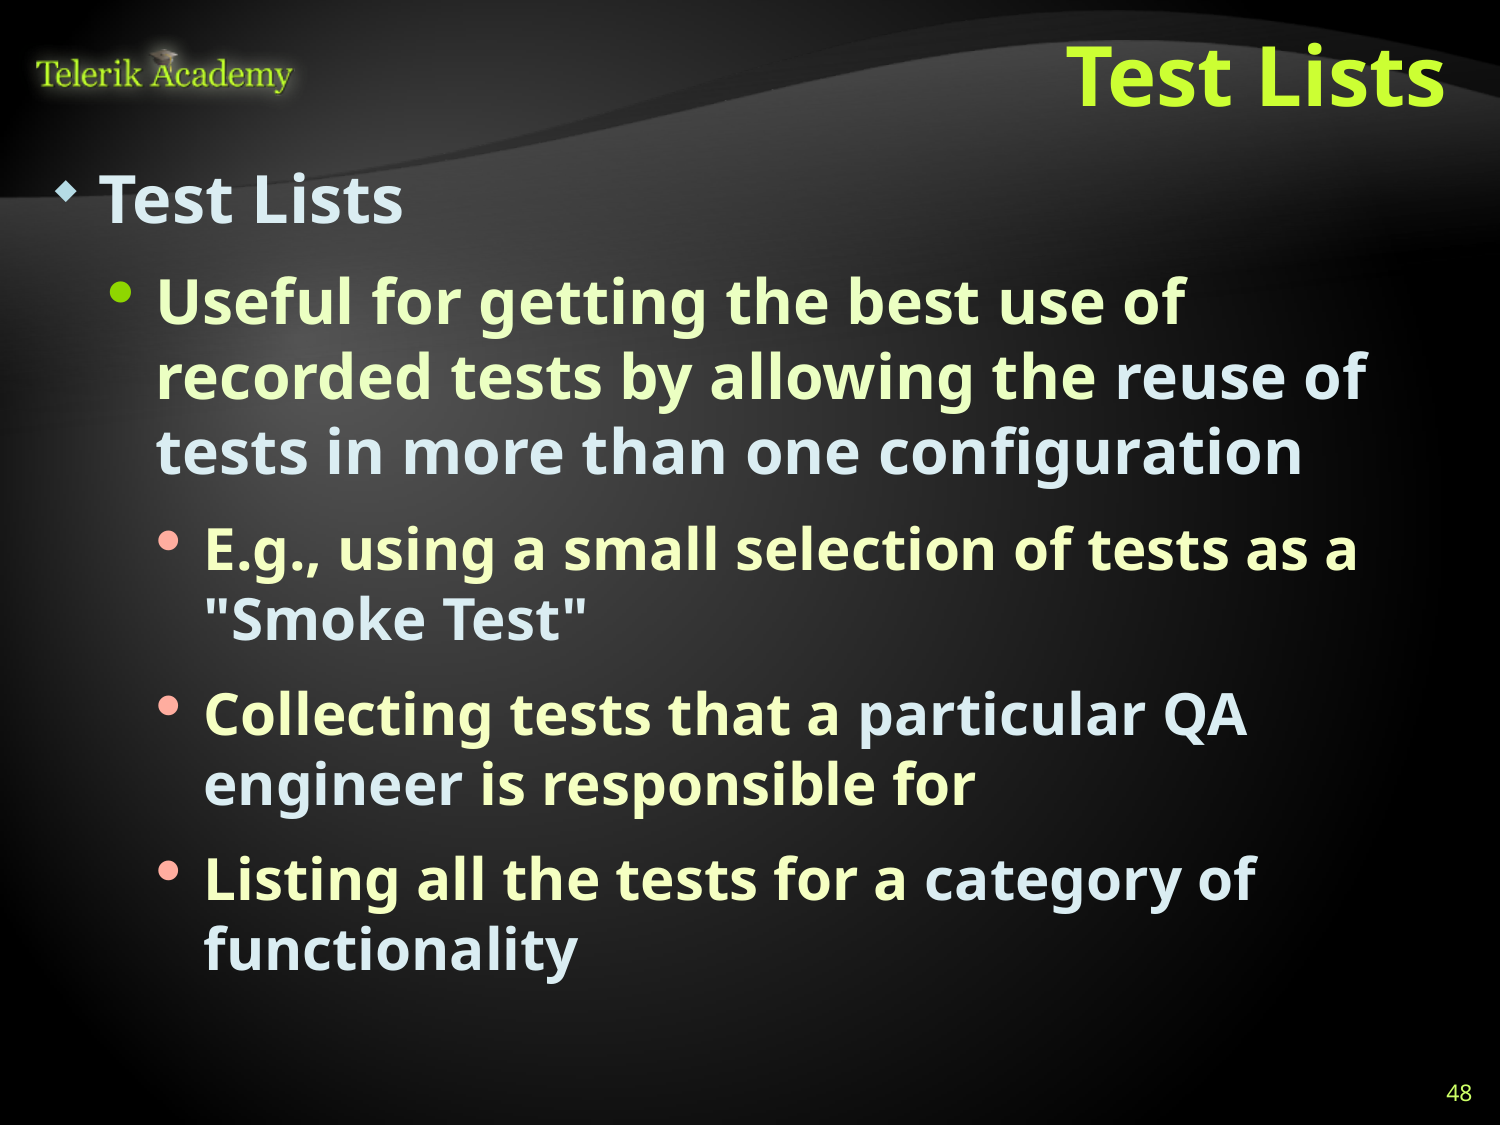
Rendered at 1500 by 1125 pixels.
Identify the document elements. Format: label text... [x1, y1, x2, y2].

slide_number 48 [1412, 1074, 1488, 1113]
title Test Lists [300, 12, 1463, 149]
list Test Lists Useful for getting the best use of recorded tests by allowing the reuse of tests in more than one configuration E.g., using a small selection of tests as a "Smoke Test" Collecting tests that a particular QA engineer is responsible for Listing all the tests for a category of functionality [37, 149, 1463, 1100]
picture [0, 0, 1500, 1125]
